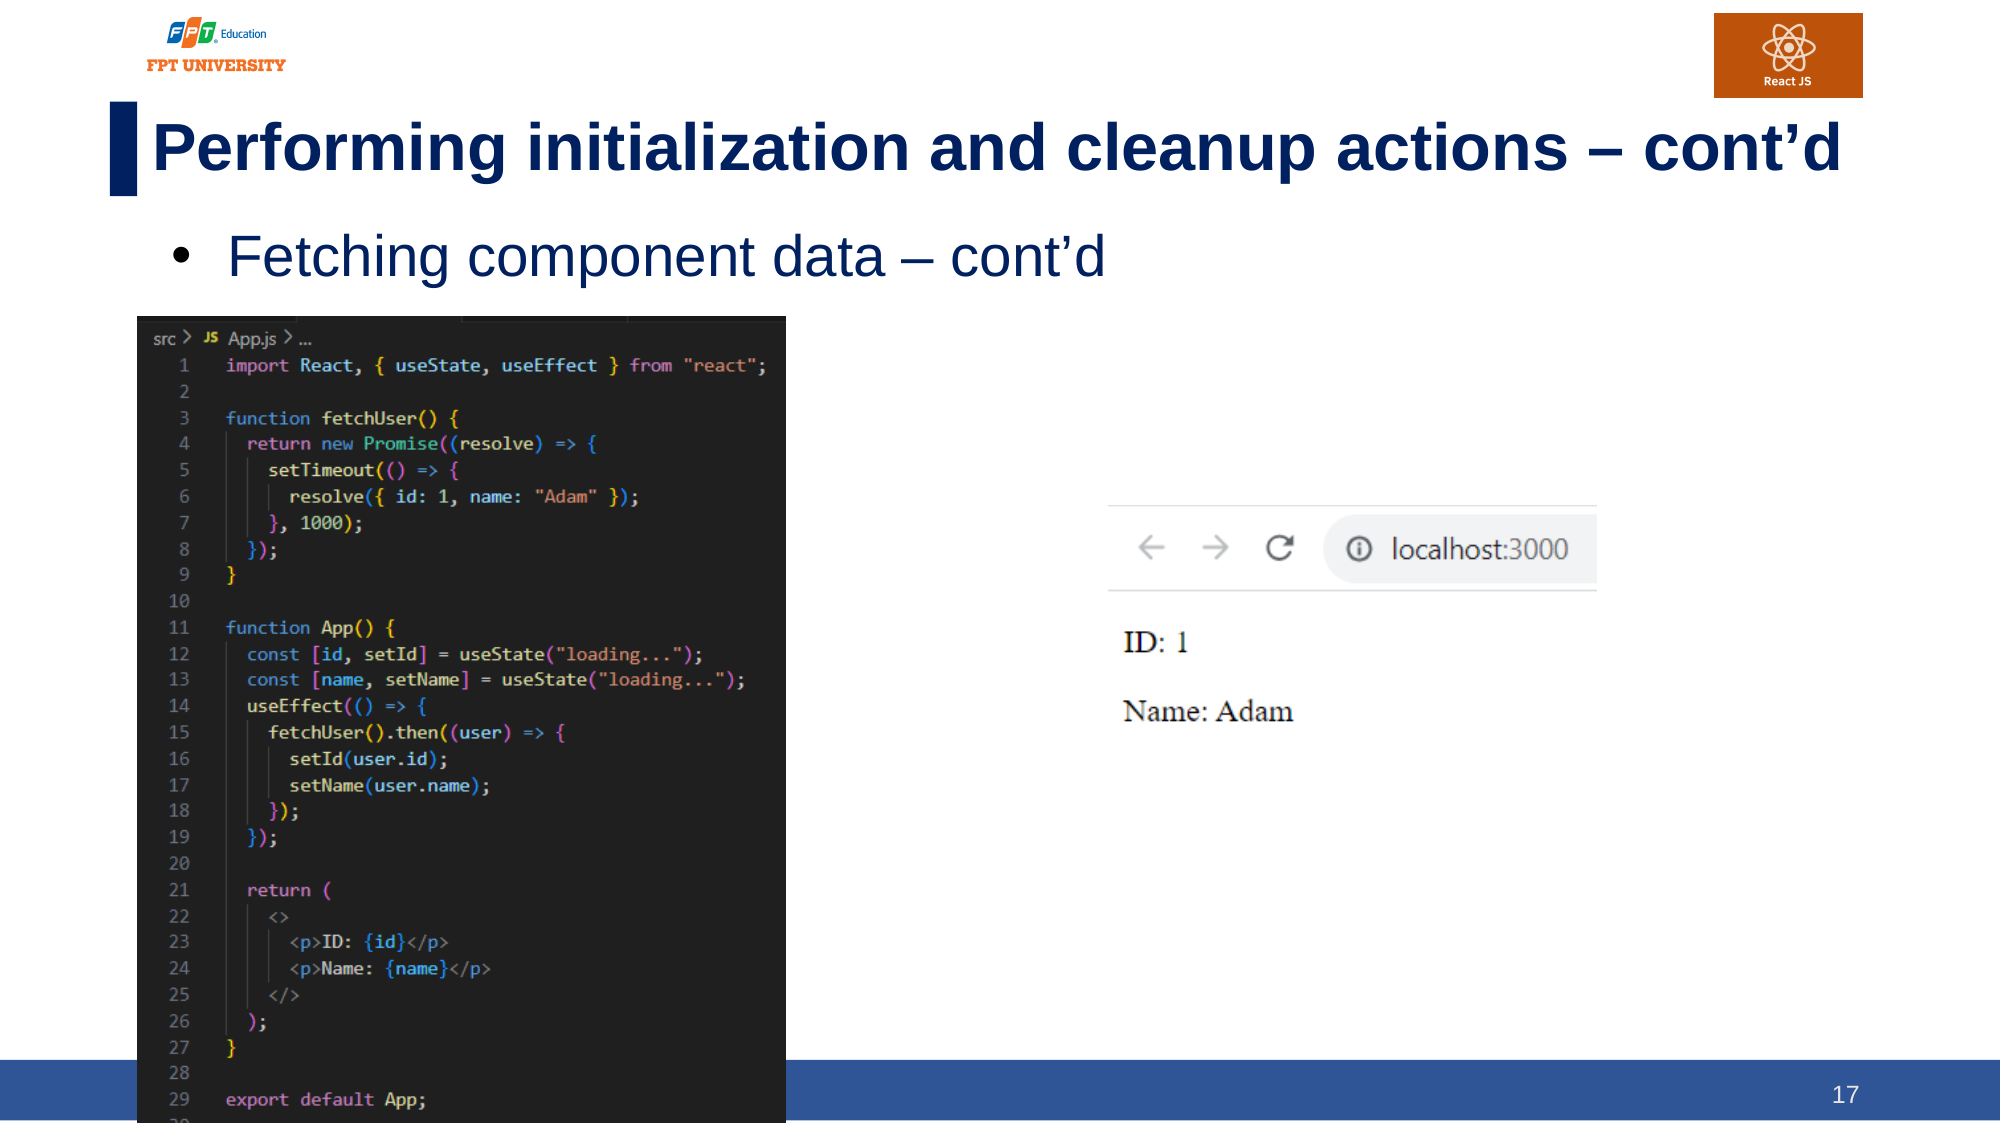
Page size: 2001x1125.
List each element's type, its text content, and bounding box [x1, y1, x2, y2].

slide_number 17 [1424, 1063, 1875, 1123]
list Fetching component data – cont’d [137, 218, 1863, 933]
picture [1108, 505, 1597, 752]
picture [137, 316, 787, 1124]
title Performing initialization and cleanup actions – cont’d [137, 101, 1863, 197]
picture [137, 1, 291, 86]
